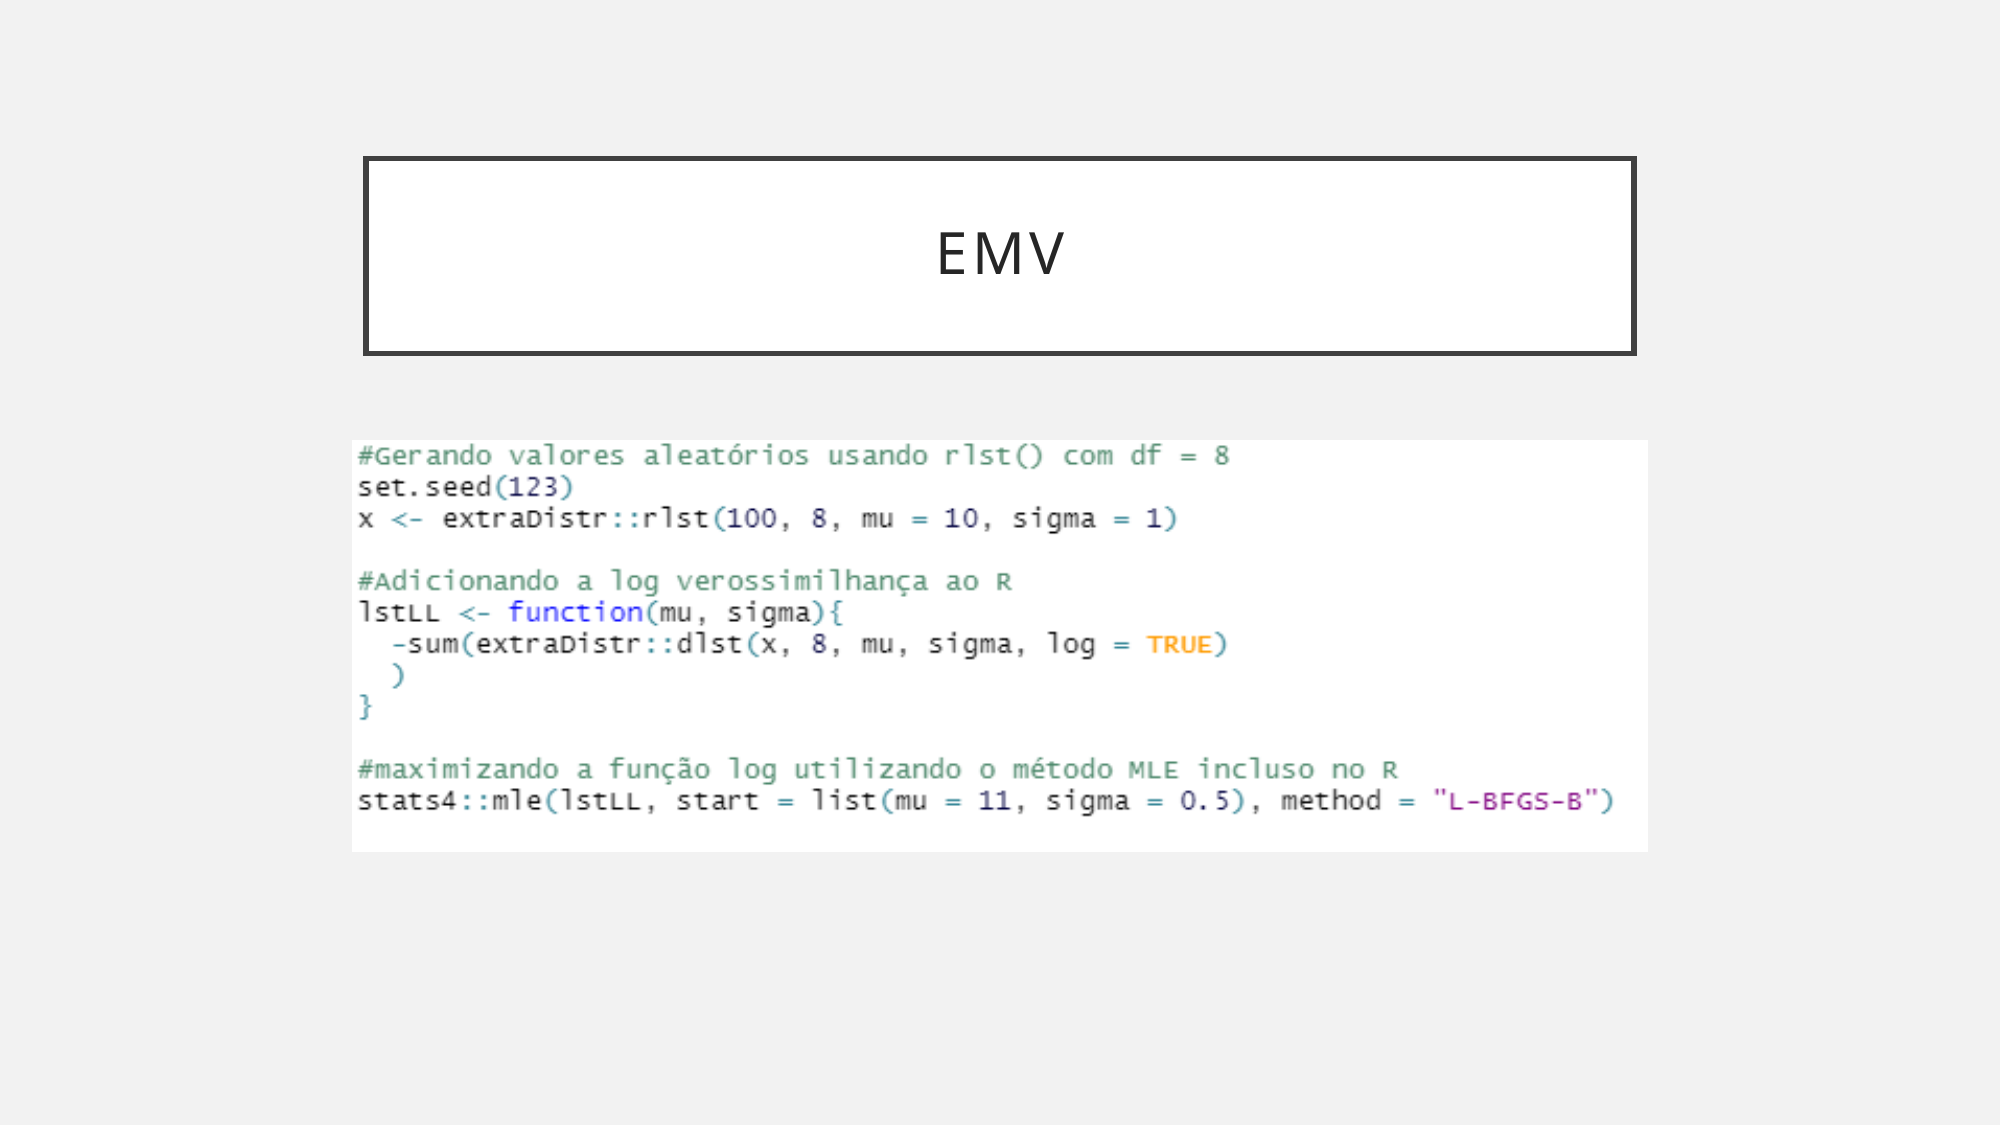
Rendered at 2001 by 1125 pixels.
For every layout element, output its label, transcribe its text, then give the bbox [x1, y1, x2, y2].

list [351, 440, 1648, 852]
title EMV [363, 156, 1637, 356]
